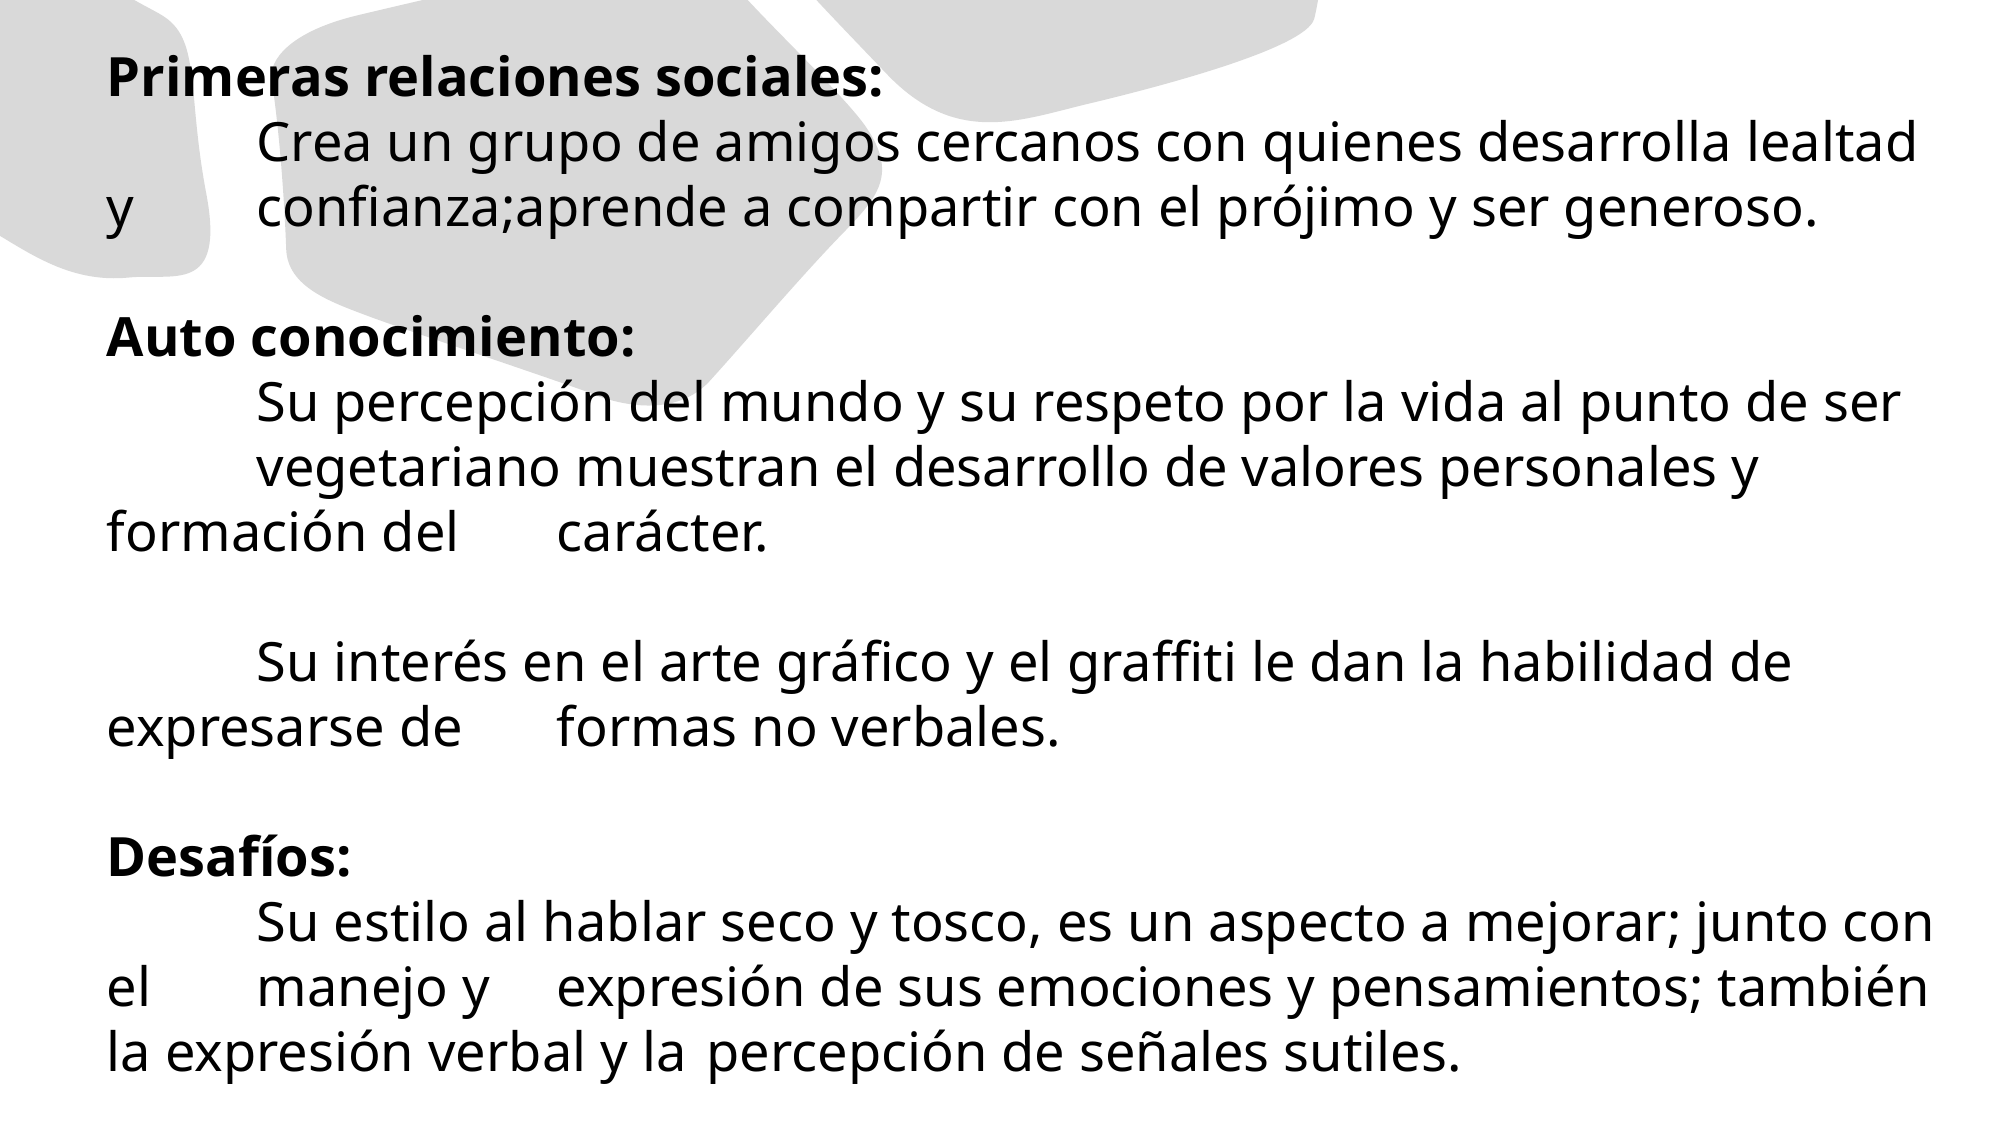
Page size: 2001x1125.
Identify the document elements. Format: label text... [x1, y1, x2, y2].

text_box Primeras relaciones sociales: Crea un grupo de amigos cercanos con quienes desarrolla lealtad y confianza;aprende a compartir con el prójimo y ser generoso. Auto conocimiento: Su percepción del mundo y su respeto por la vida al punto de ser vegetariano muestran el desarrollo de valores personales y formación del carácter. Su interés en el arte gráfico y el graffiti le dan la habilidad de expresarse de formas no verbales. Desafíos: Su estilo al hablar seco y tosco, es un aspecto a mejorar; junto con el manejo y expresión de sus emociones y pensamientos; también la expresión verbal y la percepción de señales sutiles. [91, 35, 1975, 1090]
